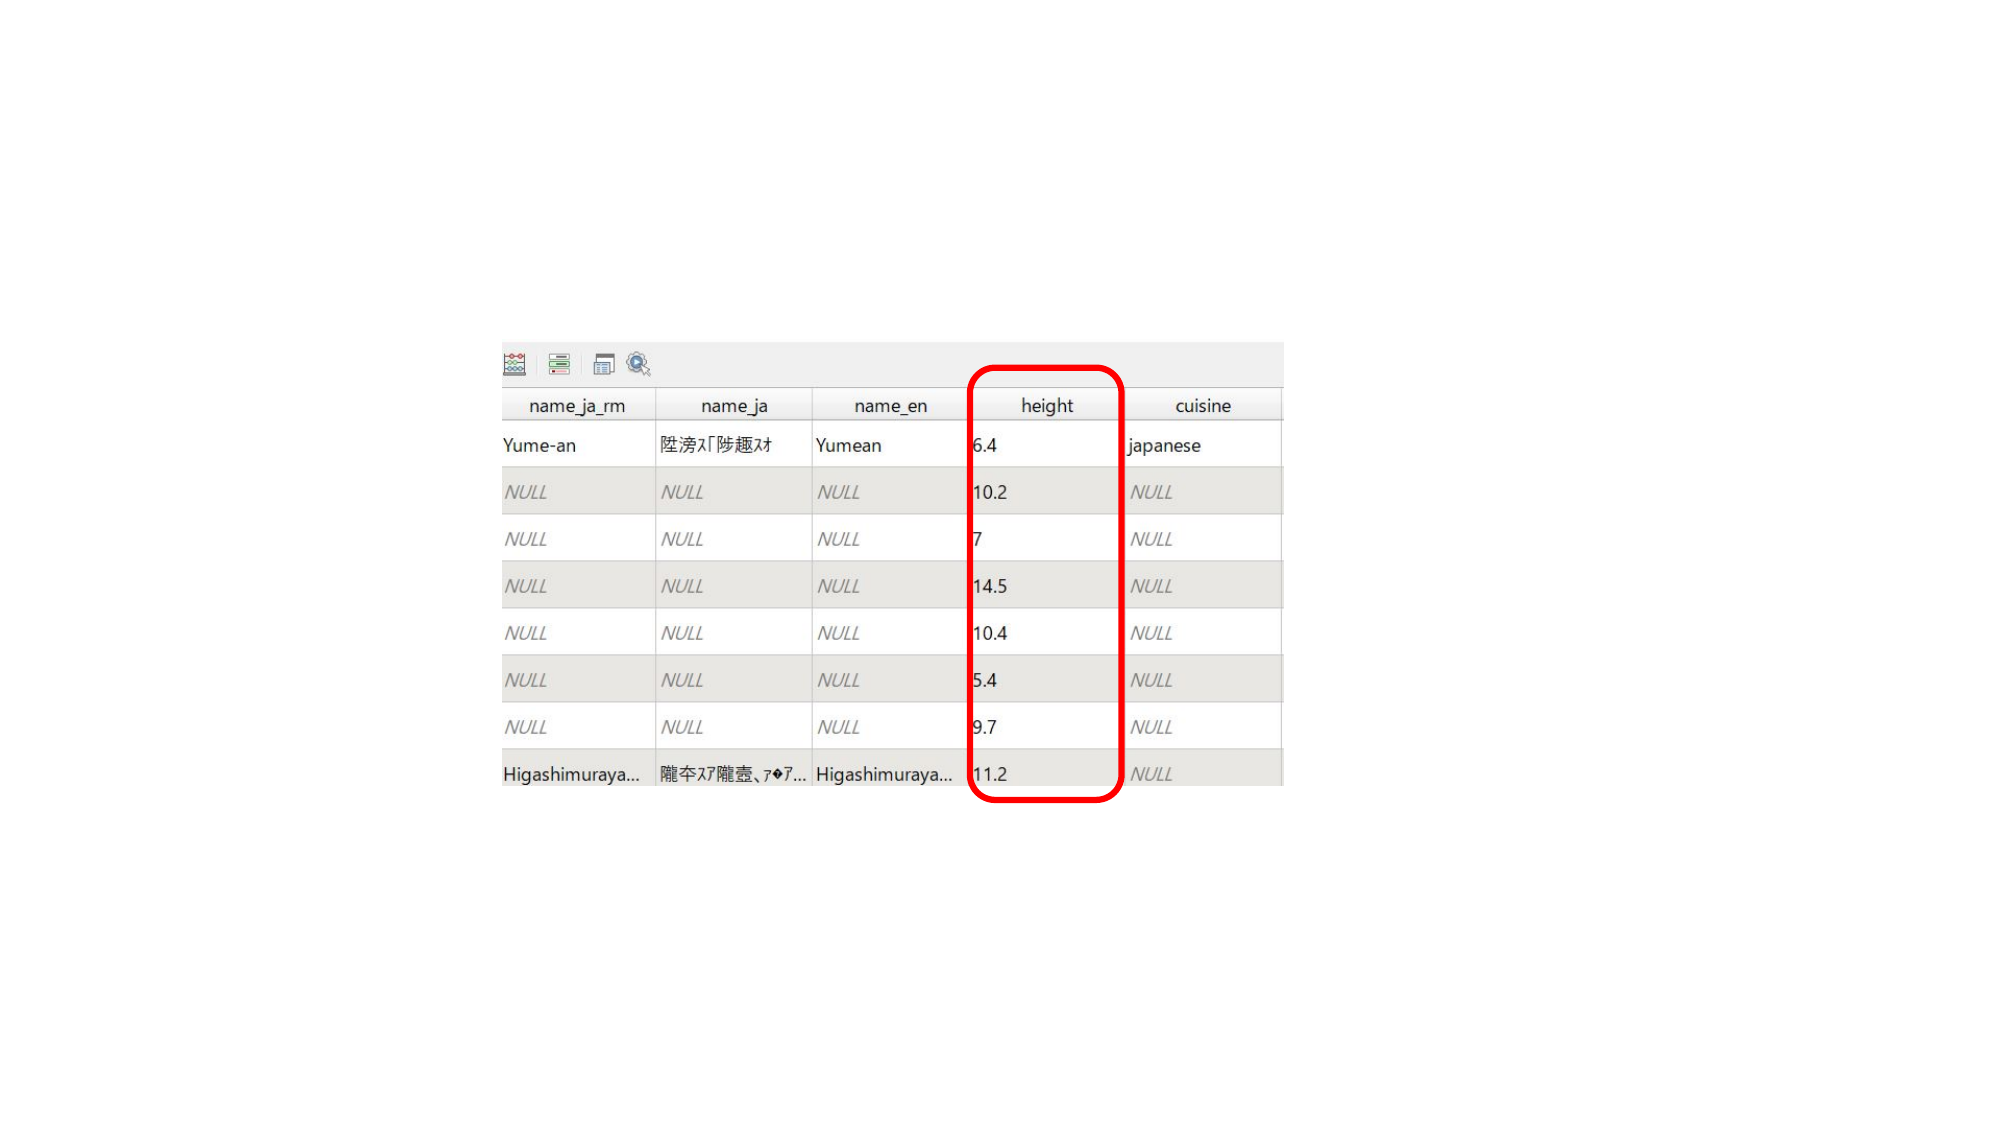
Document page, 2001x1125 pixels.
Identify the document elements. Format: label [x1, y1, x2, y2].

text_box [502, 339, 1284, 800]
